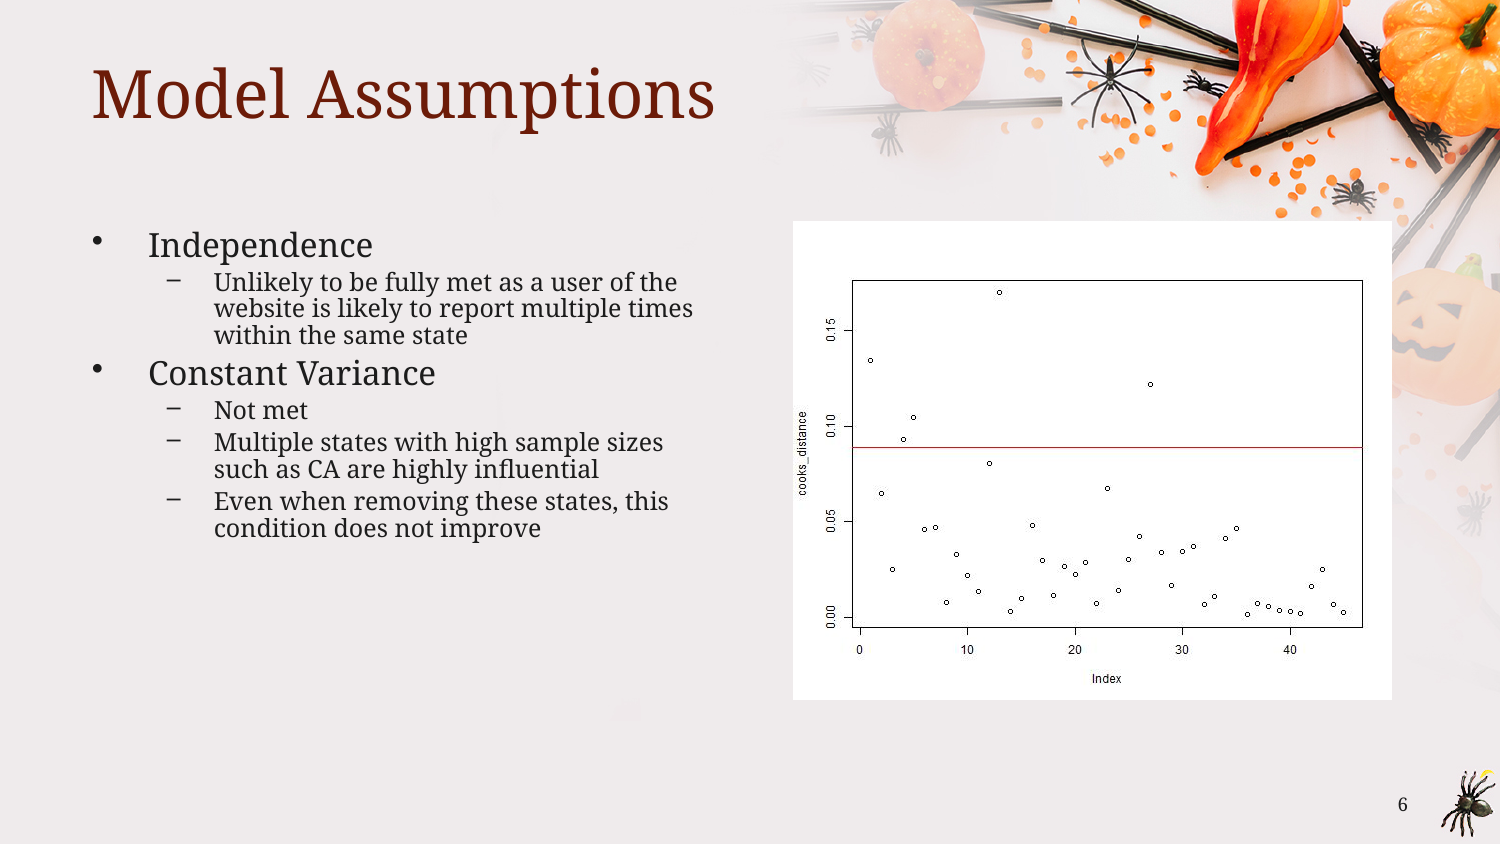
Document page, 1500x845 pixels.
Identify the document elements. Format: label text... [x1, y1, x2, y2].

list Independence Unlikely to be fully met as a user of the website is likely to report multiple times within the same state Constant Variance Not met Multiple states with high sample sizes such as CA are highly influential Even when removing these states, this condition does not improve [76, 221, 738, 700]
slide_number 6 [1074, 785, 1424, 828]
picture [0, 0, 1500, 844]
title Model Assumptions [76, 20, 1424, 163]
